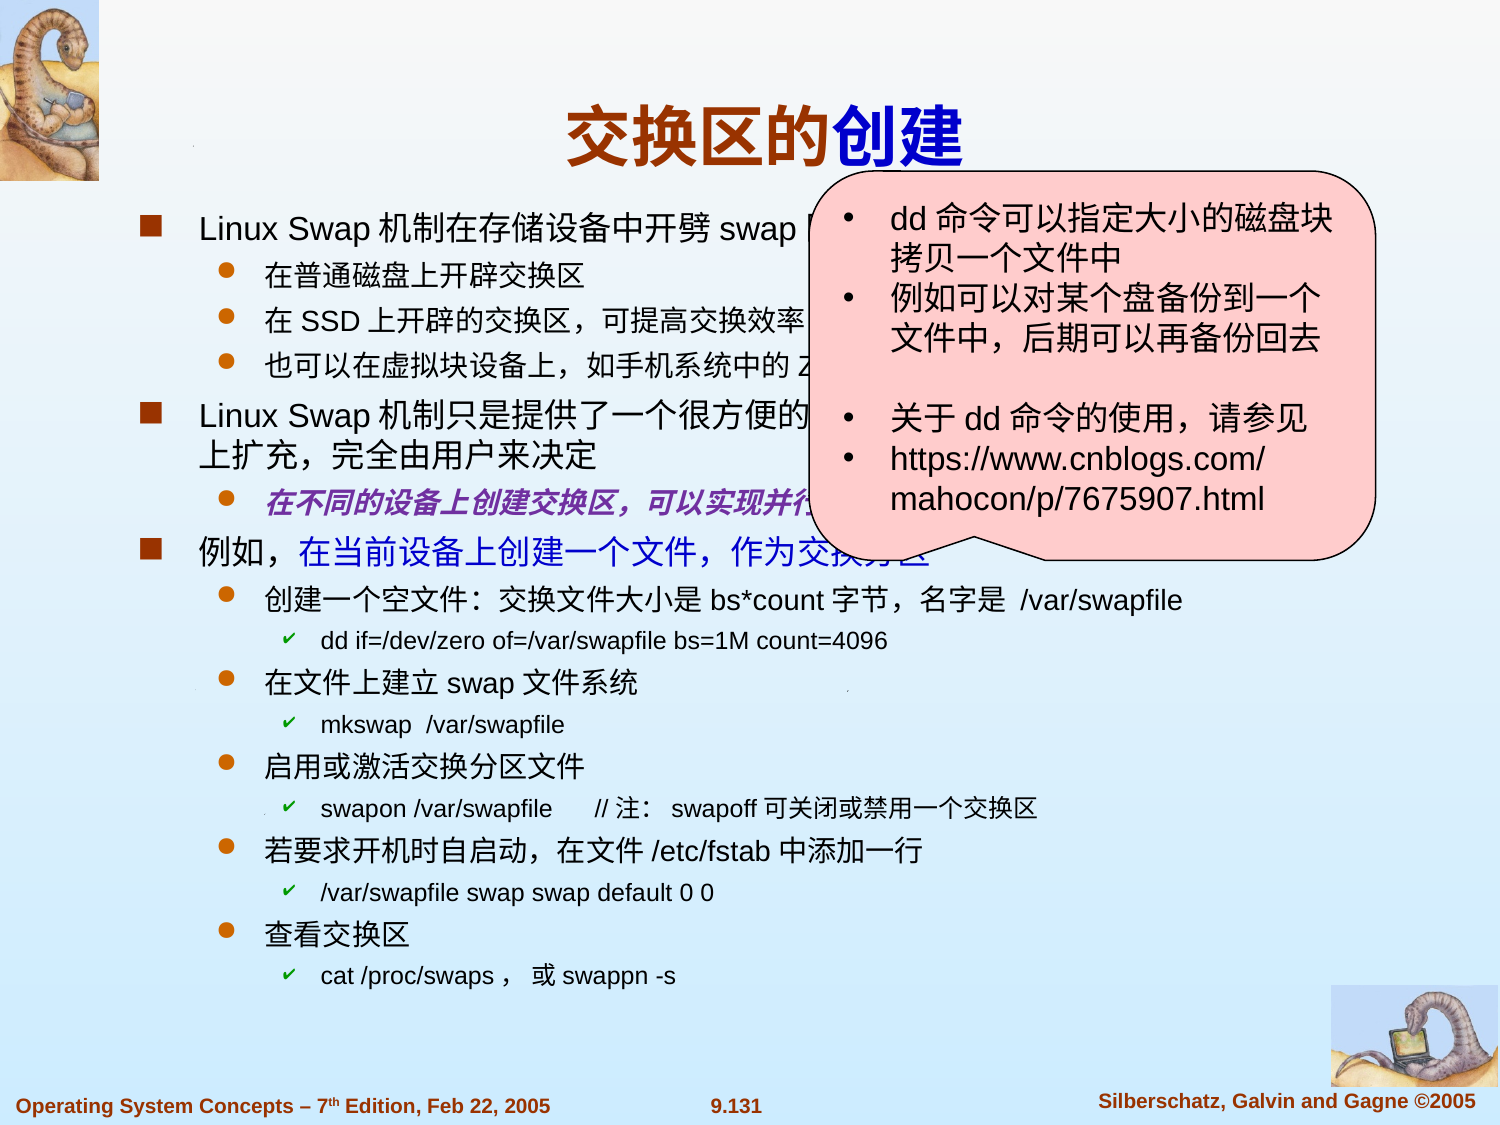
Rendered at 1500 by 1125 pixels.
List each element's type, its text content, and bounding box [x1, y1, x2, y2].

picture [1331, 985, 1498, 1087]
picture [0, 0, 99, 181]
list Linux Swap机制在存储设备中开劈swap区，如 在普通磁盘上开辟交换区 在SSD上开辟的交换区，可提高交换效率 也可以在虚拟块设备上，如手机系统中的ZRAM Linux Swap机制只是提供了一个很方便的扩充虚拟内存的方法，至于在哪些设备上扩充，完全由用户来决定 在不同的设备上创建交换区，可以实现并行访问 例如，在当前设备上创建一个文件，作为交换分区 创建一个空文件：交换文件大小是bs*count字节，名字是 /var/swapfile dd if=/dev/zero of=/var/swapfile bs=1M count=4096 在文件上建立swap文件系统 mkswap /var/swapfile 启用或激活交换分区文件 swapon /var/swapfile //注：swapoff可关闭或禁用一个交换区 若要求开机时自启动，在文件/etc/fstab中添加一行 /var/swapfile swap swap default 0 0 查看交换区 cat /proc/swaps， 或swappn -s [127, 199, 1403, 1070]
text_box dd命令可以指定大小的磁盘块拷贝一个文件中 例如可以对某个盘备份到一个文件中，后期可以再备份回去 关于dd命令的使用，请参见 https://www.cnblogs.com/mahocon/p/7675907.html [808, 170, 1376, 561]
title 交换区的创建 [102, 82, 1428, 183]
